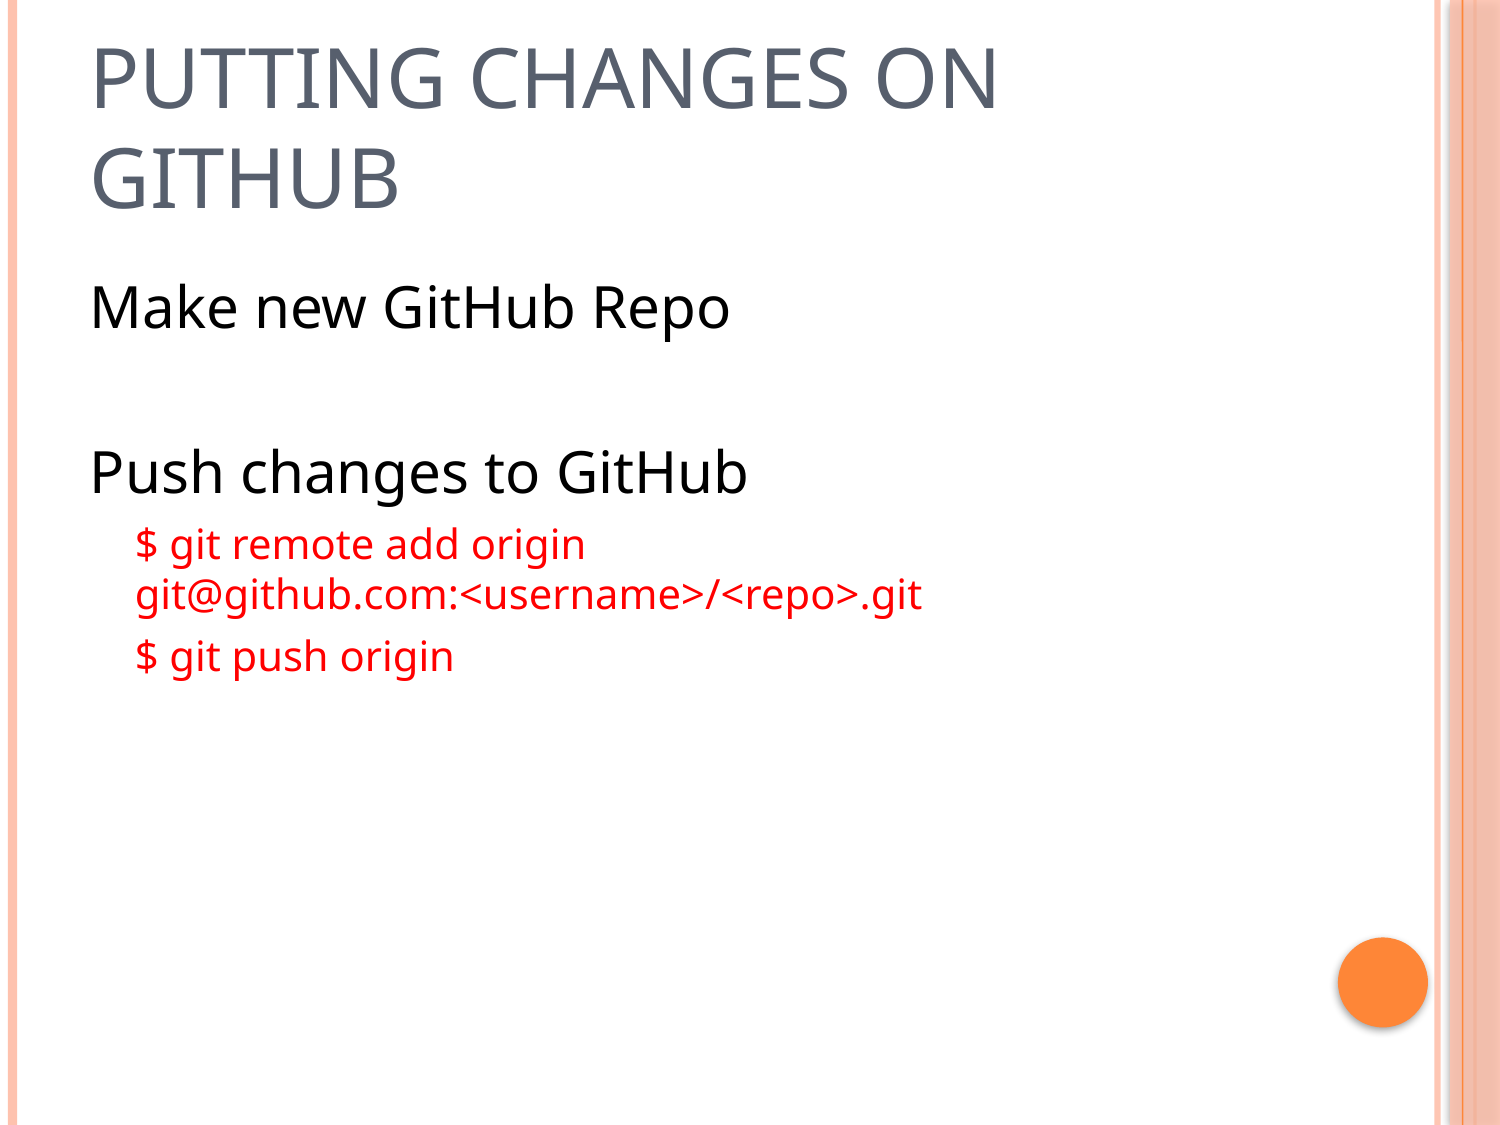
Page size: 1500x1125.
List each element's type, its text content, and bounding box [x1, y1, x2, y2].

title Putting changes on GitHub [75, 45, 1300, 233]
list Make new GitHub Repo Push changes to GitHub $ git remote add origin git@github.com:<username>/<repo>.git $ git push origin [75, 262, 1300, 1062]
